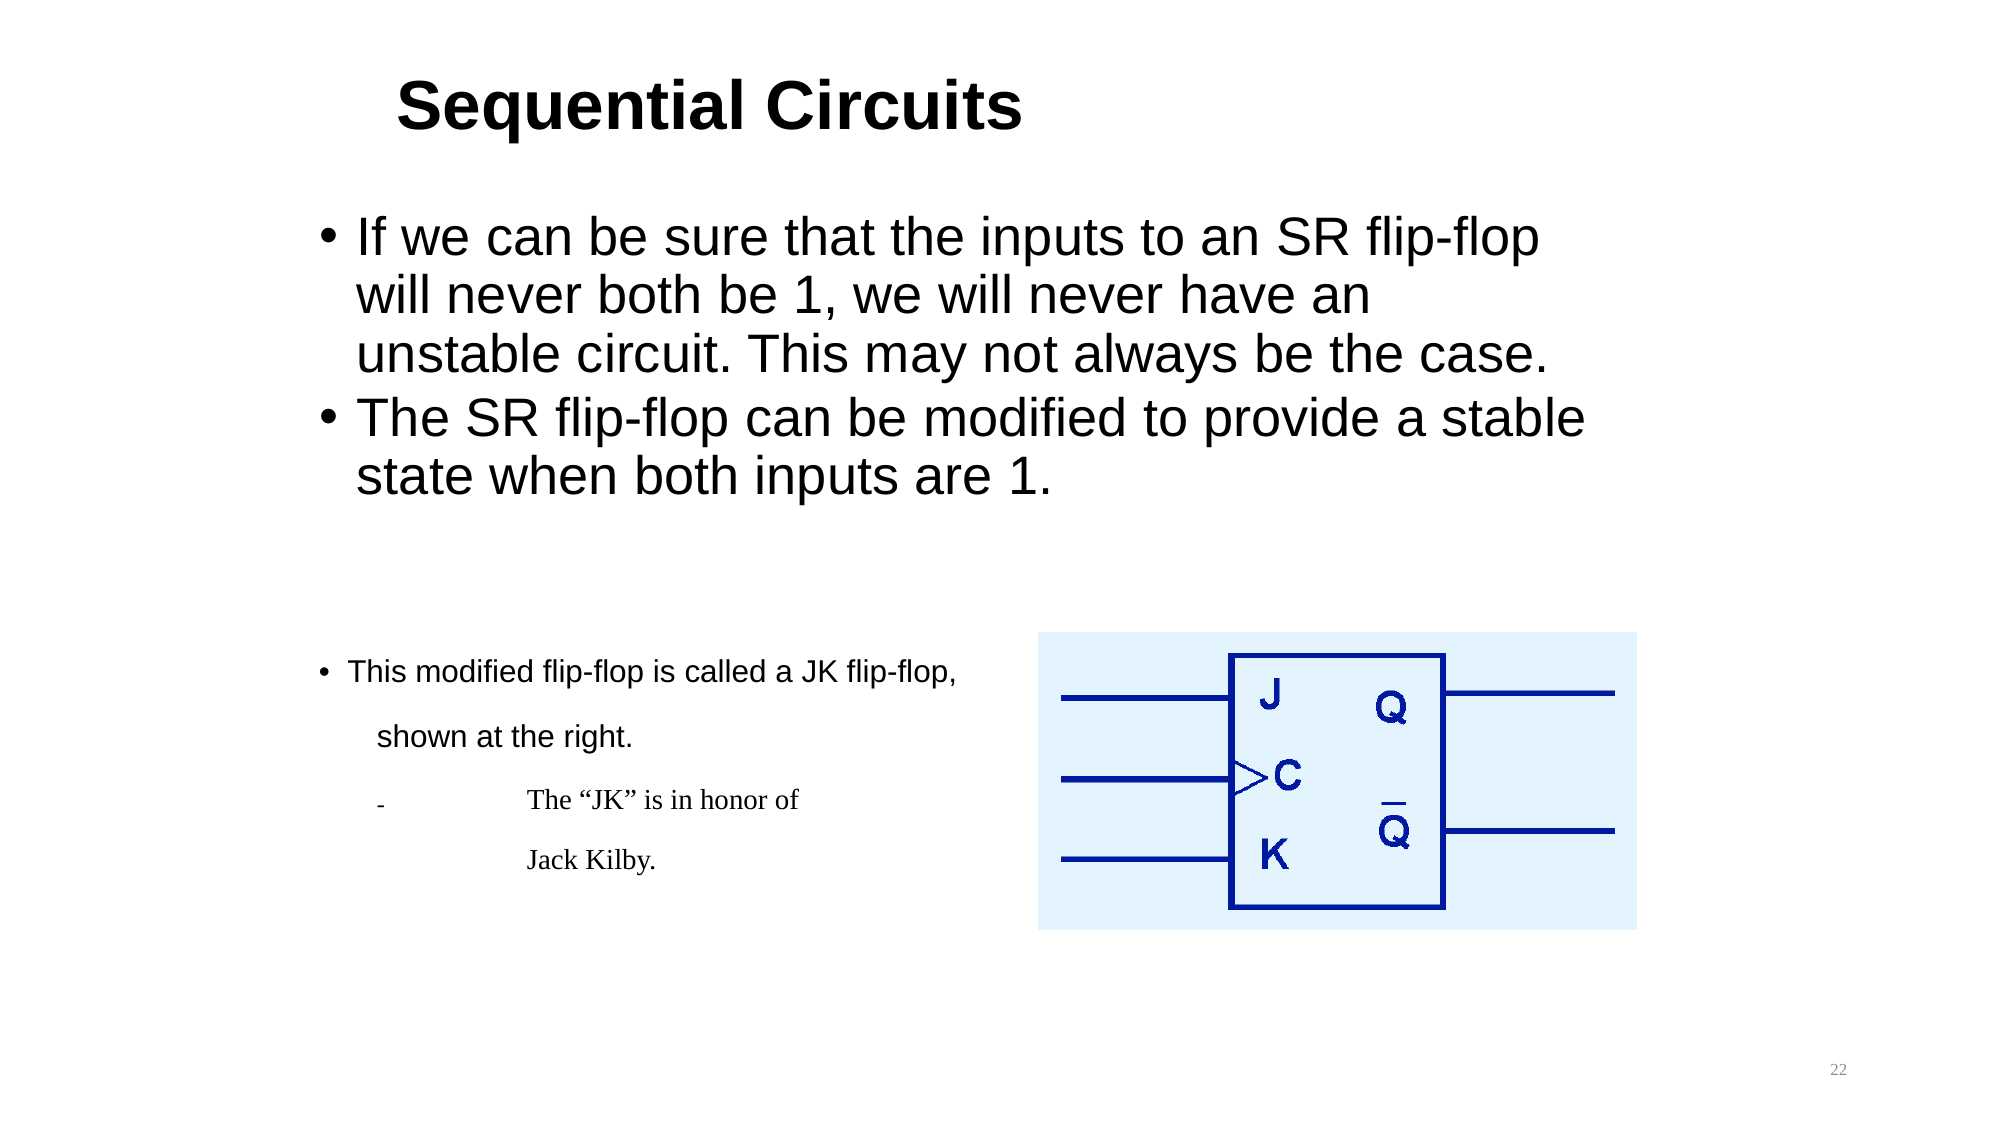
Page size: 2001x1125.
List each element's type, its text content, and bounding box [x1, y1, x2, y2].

title Sequential Circuits [362, 62, 1338, 153]
picture [1038, 632, 1637, 930]
text_box • This modified flip-flop is called a JK flip-flop, shown at the right. - The “JK” is in honor of Jack Kilby. [304, 637, 1005, 902]
slide_number 22 [1412, 1042, 1863, 1103]
list If we can be sure that the inputs to an SR flip-flop will never both be 1, we will never have an unstable circuit. This may not always be the case. The SR flip-flop can be modified to provide a stable state when both inputs are 1. [304, 201, 1605, 589]
